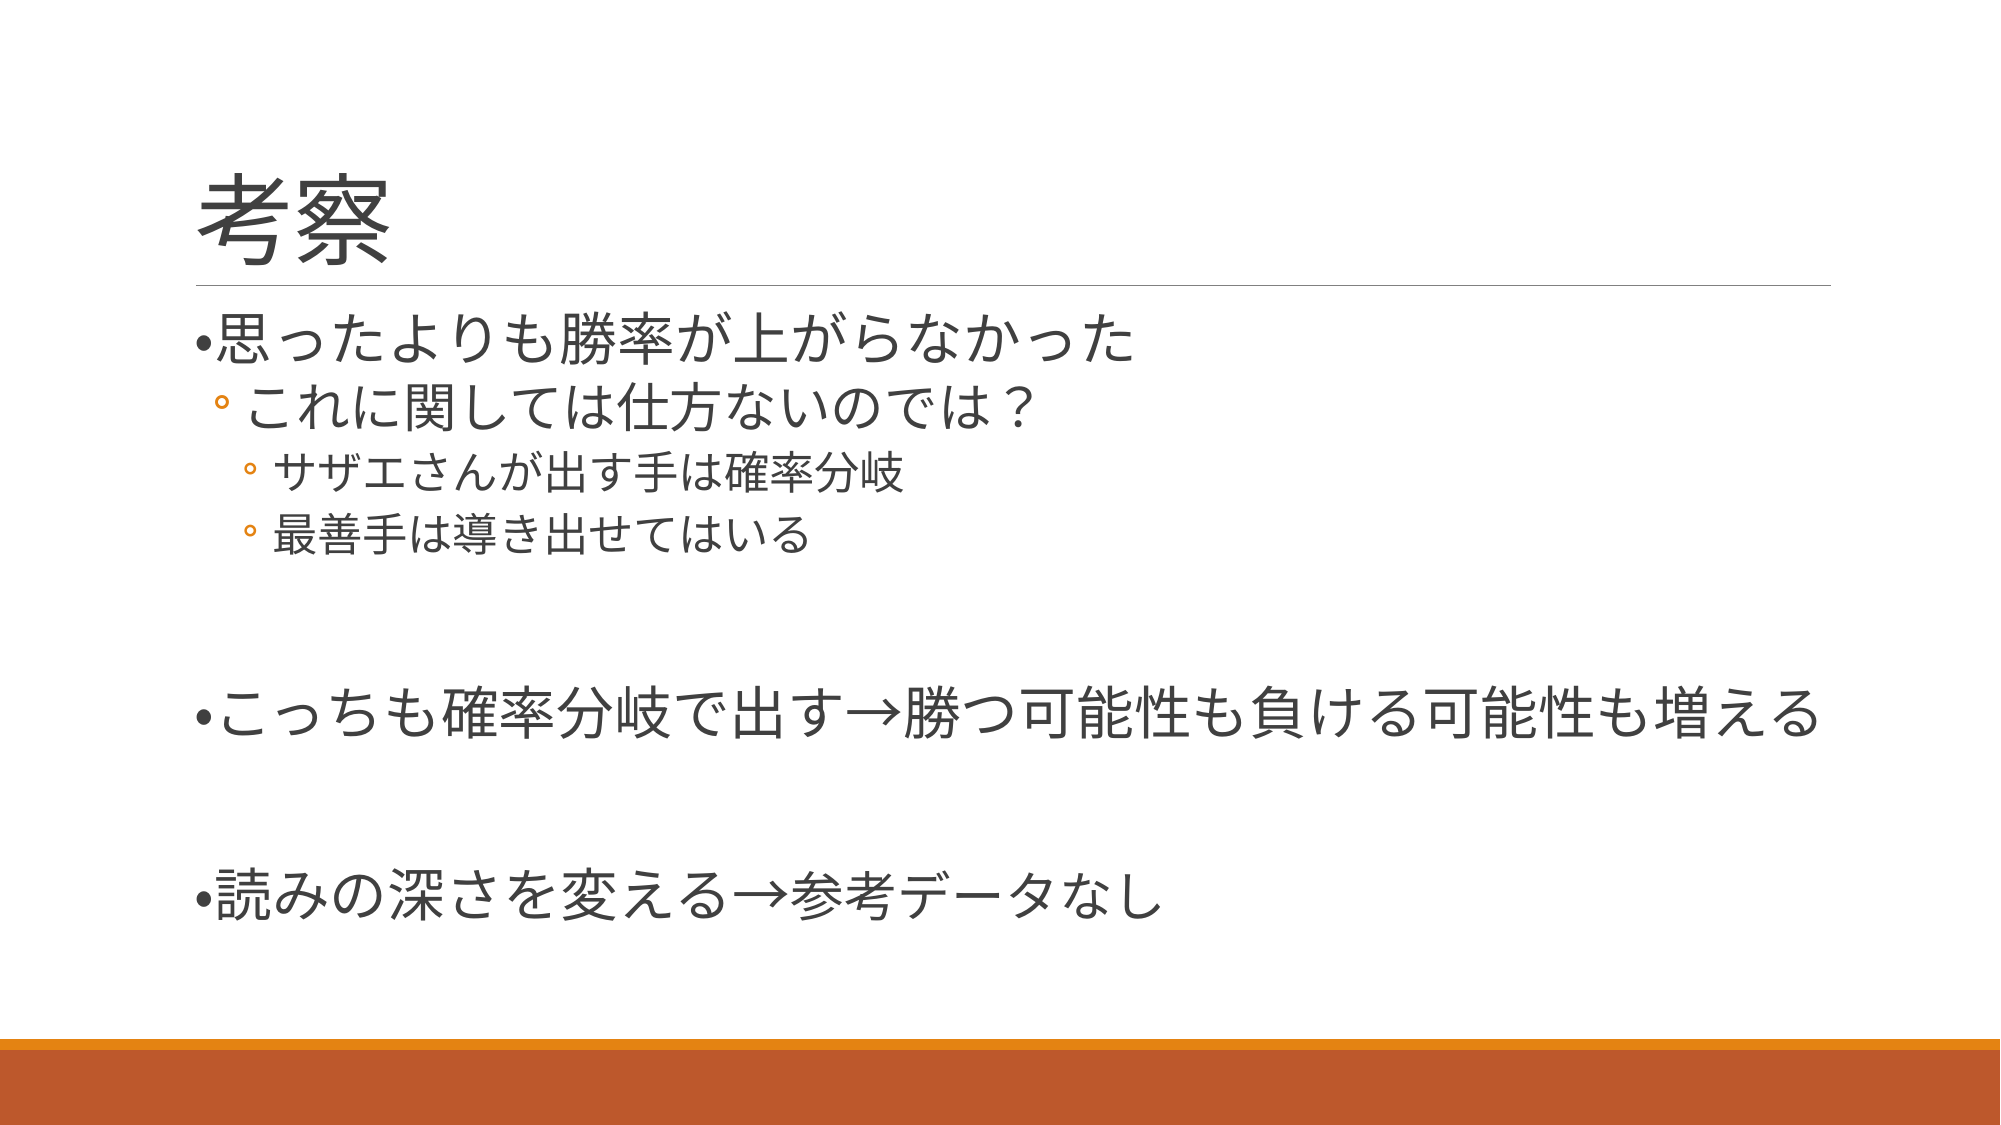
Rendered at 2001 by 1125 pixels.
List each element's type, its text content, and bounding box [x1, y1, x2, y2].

list ・思ったよりも勝率が上がらなかった これに関しては仕方ないのでは？ サザエさんが出す手は確率分岐 最善手は導き出せてはいる ・こっちも確率分岐で出す→勝つ可能性も負ける可能性も増える ・読みの深さを変える→参考データなし [180, 302, 1830, 963]
title 考察 [180, 47, 1830, 285]
